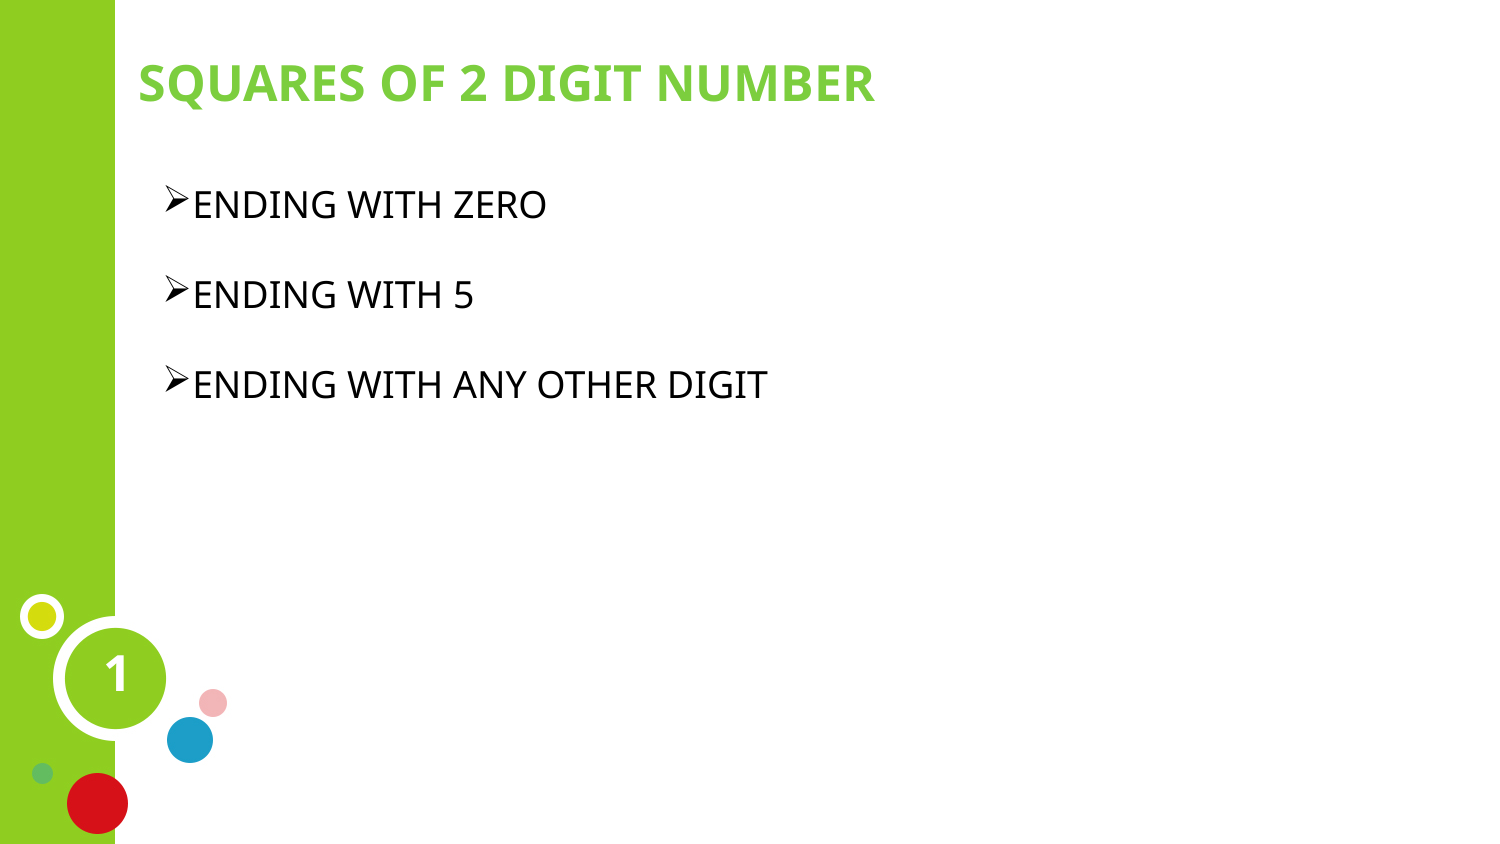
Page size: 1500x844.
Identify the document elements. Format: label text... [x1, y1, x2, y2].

text_box SQUARES OF 2 DIGIT NUMBER [123, 43, 987, 119]
text_box 1 [88, 634, 183, 710]
picture [0, 0, 1500, 844]
text_box ENDING WITH ZERO ENDING WITH 5 ENDING WITH ANY OTHER DIGIT [147, 173, 821, 414]
